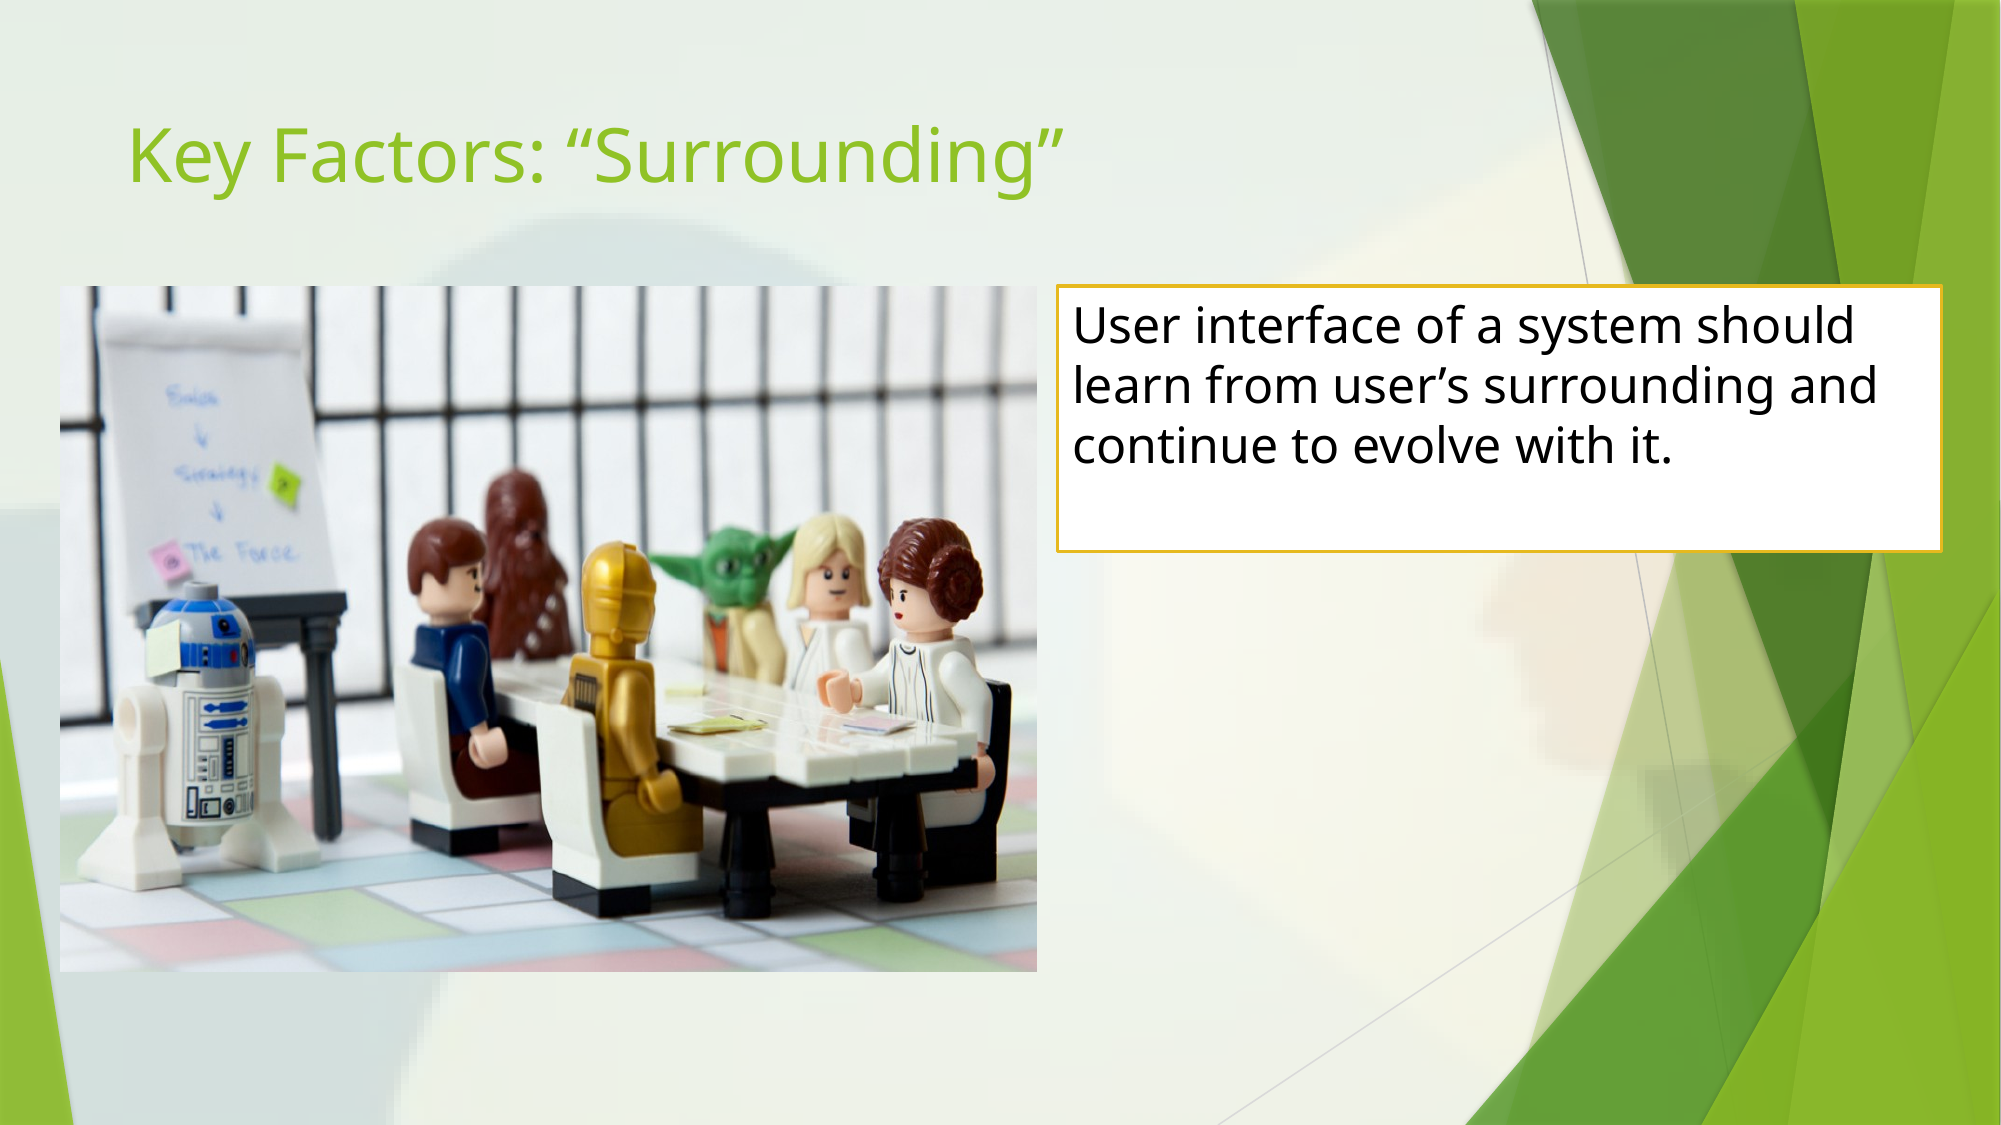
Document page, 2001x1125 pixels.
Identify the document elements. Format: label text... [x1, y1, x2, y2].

list User interface of a system should learn from user’s surrounding and continue to evolve with it. [1056, 284, 1943, 553]
picture [59, 285, 1038, 973]
title Key Factors: “Surrounding” [111, 99, 1522, 317]
